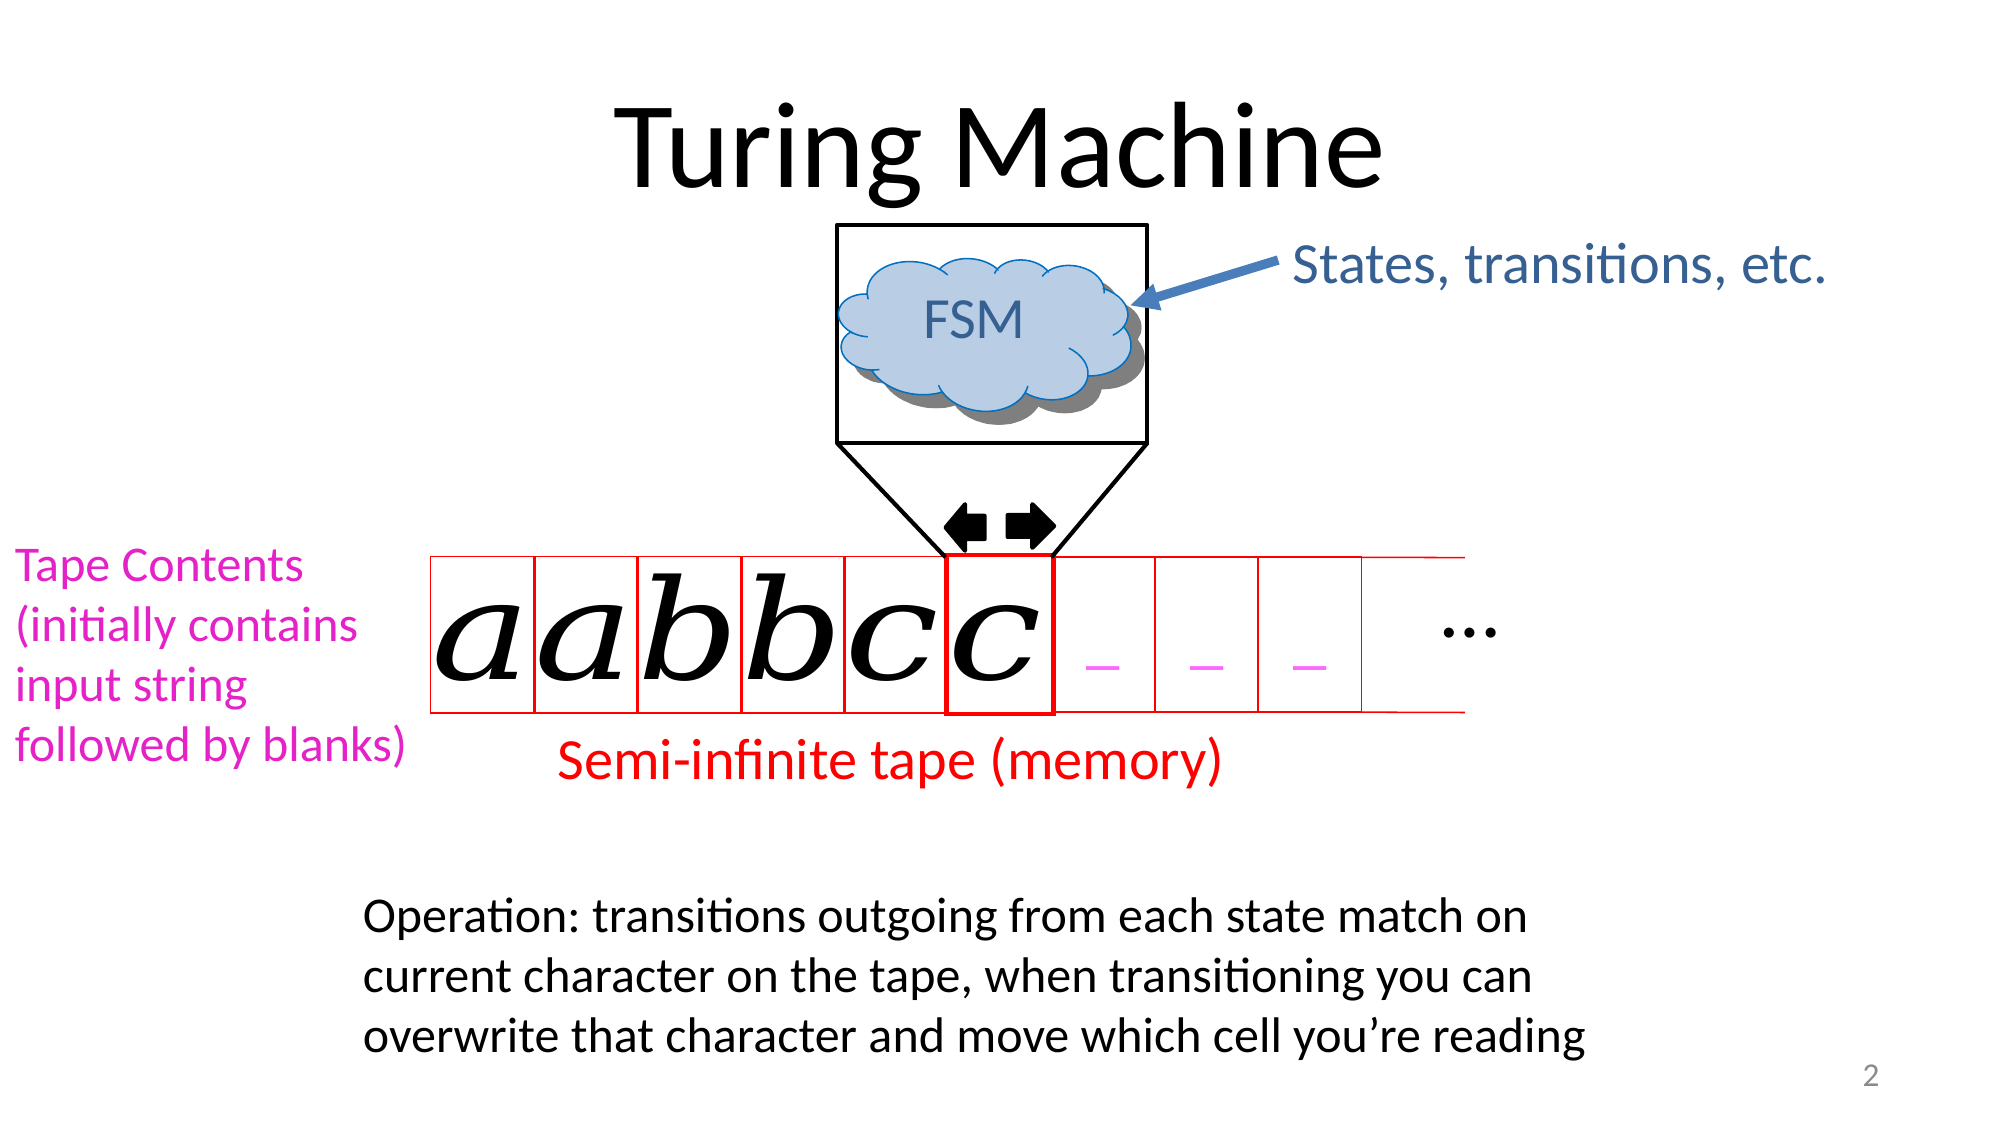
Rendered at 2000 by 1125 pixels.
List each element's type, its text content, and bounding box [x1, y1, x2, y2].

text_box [1130, 259, 1275, 306]
text_box States, transitions, etc. [1278, 224, 1844, 296]
title Turing Machine [99, 45, 1900, 233]
text_box Semi-infinite tape (memory) [542, 721, 1240, 792]
text_box Tape Contents (initially contains input string followed by blanks) [0, 524, 437, 779]
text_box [836, 224, 1148, 558]
text_box Operation: transitions outgoing from each state match on current character on the tape, when transitioning you can overwrite that character and move which cell you’re reading [348, 874, 1667, 1070]
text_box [430, 545, 1509, 713]
slide_number 2 [1432, 1042, 1900, 1103]
